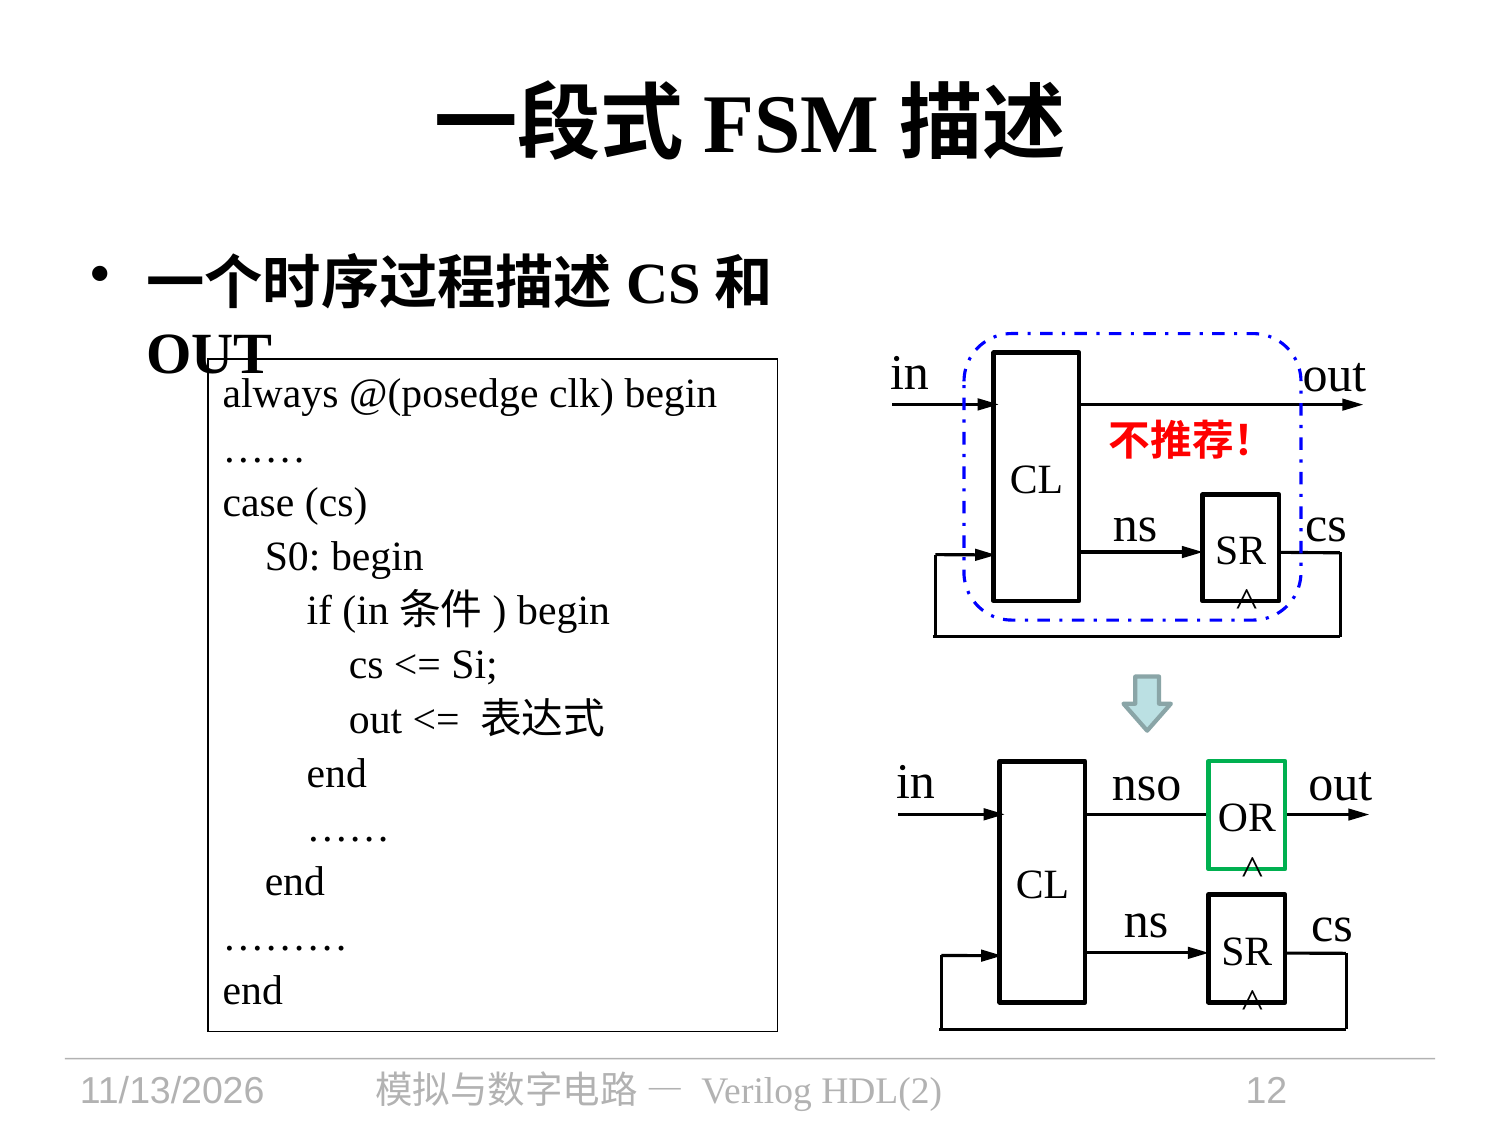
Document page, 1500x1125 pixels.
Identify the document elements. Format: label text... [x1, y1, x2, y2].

list 一个时序过程描述CS和OUT [75, 237, 899, 452]
title 一段式FSM描述 [75, 24, 1425, 213]
footer 模拟与数字电路 — Verilog HDL(2) [359, 1058, 1205, 1125]
slide_number 12 [1230, 1058, 1431, 1125]
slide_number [64, 1058, 348, 1125]
text_box always @(posedge clk) begin …… case (cs) S0: begin if (in条件) begin cs <= Si; out <= 表达式 end …… end ……… end [207, 358, 778, 1032]
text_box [879, 331, 1376, 637]
text_box [1121, 674, 1173, 733]
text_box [885, 740, 1382, 1030]
